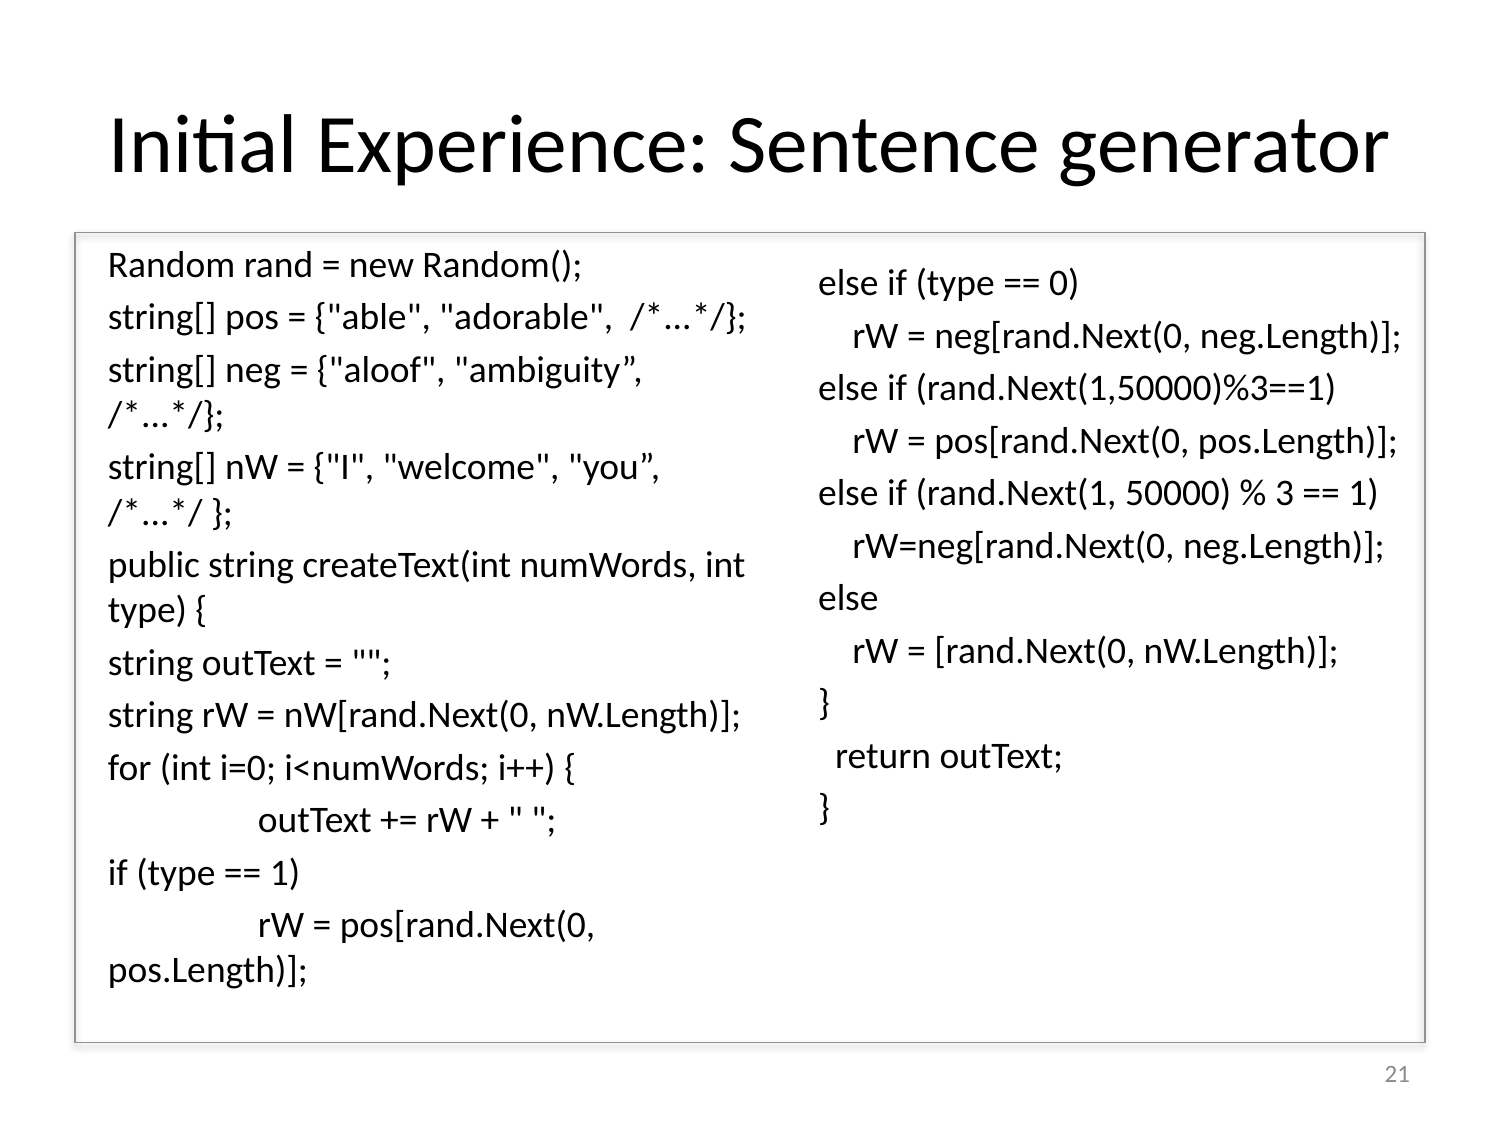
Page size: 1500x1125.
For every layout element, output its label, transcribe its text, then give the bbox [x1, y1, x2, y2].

text_box else if (type == 0) rW = neg[rand.Next(0, neg.Length)]; else if (rand.Next(1,50000)%3==1) rW = pos[rand.Next(0, pos.Length)]; else if (rand.Next(1, 50000) % 3 == 1) rW=neg[rand.Next(0, neg.Length)]; else rW = [rand.Next(0, nW.Length)]; } return outText; } [803, 250, 1425, 1001]
text_box [74, 232, 1426, 1043]
title Initial Experience: Sentence generator [75, 45, 1425, 231]
slide_number 20 [1074, 1042, 1425, 1103]
